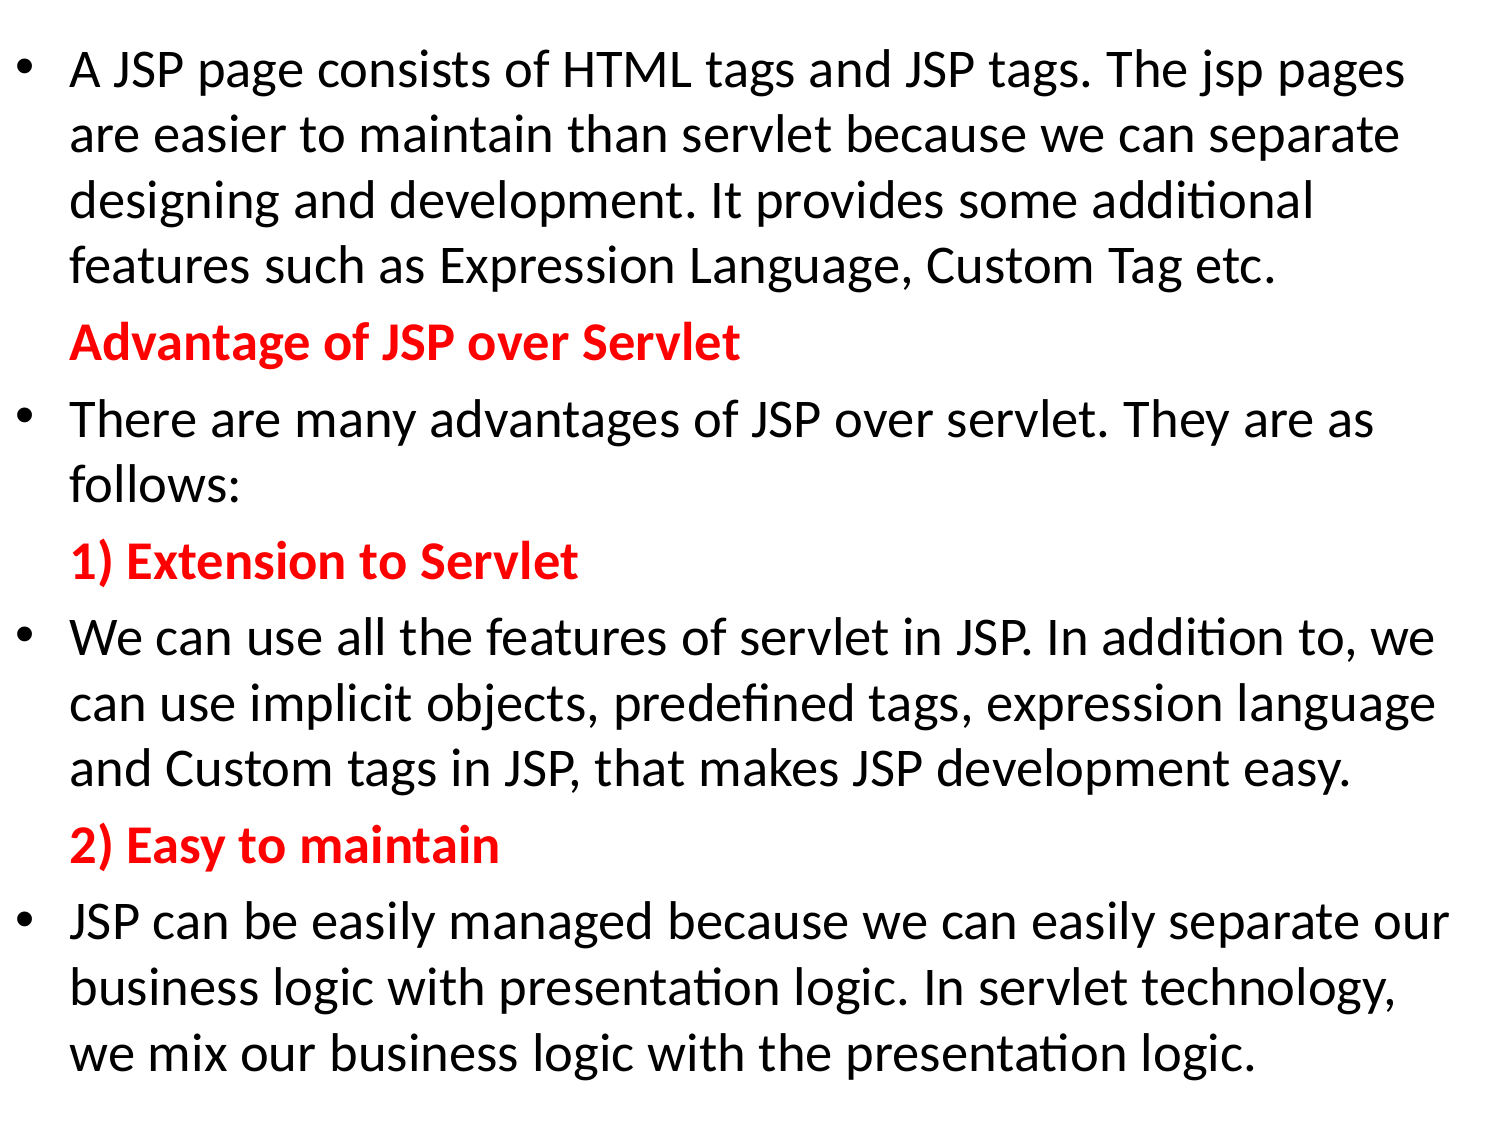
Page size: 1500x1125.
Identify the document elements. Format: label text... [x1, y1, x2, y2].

list A JSP page consists of HTML tags and JSP tags. The jsp pages are easier to maintain than servlet because we can separate designing and development. It provides some additional features such as Expression Language, Custom Tag etc. Advantage of JSP over Servlet There are many advantages of JSP over servlet. They are as follows: 1) Extension to Servlet We can use all the features of servlet in JSP. In addition to, we can use implicit objects, predefined tags, expression language and Custom tags in JSP, that makes JSP development easy. 2) Easy to maintain JSP can be easily managed because we can easily separate our business logic with presentation logic. In servlet technology, we mix our business logic with the presentation logic. [0, 24, 1475, 1125]
